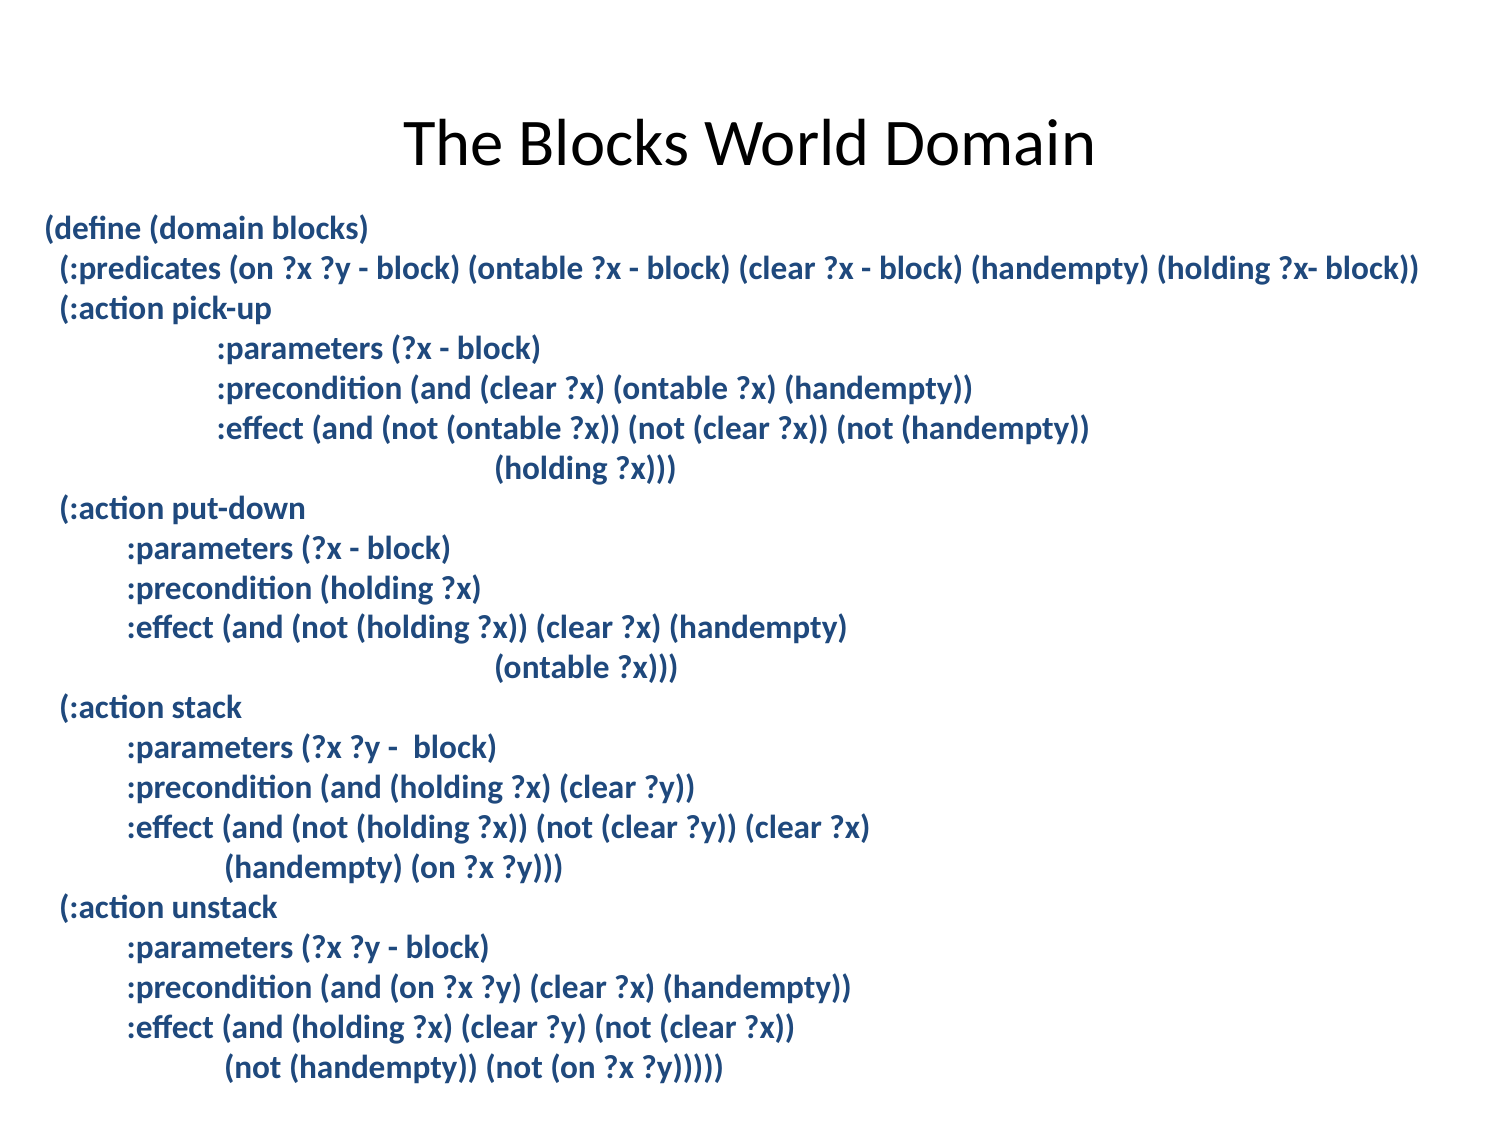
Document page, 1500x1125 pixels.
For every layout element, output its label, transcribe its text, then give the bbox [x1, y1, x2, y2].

text_box (define (domain blocks) (:predicates (on ?x ?y - block) (ontable ?x - block) (clear ?x - block) (handempty) (holding ?x- block)) (:action pick-up :parameters (?x - block) :precondition (and (clear ?x) (ontable ?x) (handempty)) :effect (and (not (ontable ?x)) (not (clear ?x)) (not (handempty)) (holding ?x))) (:action put-down :parameters (?x - block) :precondition (holding ?x) :effect (and (not (holding ?x)) (clear ?x) (handempty) (ontable ?x))) (:action stack :parameters (?x ?y - block) :precondition (and (holding ?x) (clear ?y)) :effect (and (not (holding ?x)) (not (clear ?y)) (clear ?x) (handempty) (on ?x ?y))) (:action unstack :parameters (?x ?y - block) :precondition (and (on ?x ?y) (clear ?x) (handempty)) :effect (and (holding ?x) (clear ?y) (not (clear ?x)) (not (handempty)) (not (on ?x ?y))))) [29, 199, 1477, 1093]
title The Blocks World Domain [74, 44, 1426, 199]
